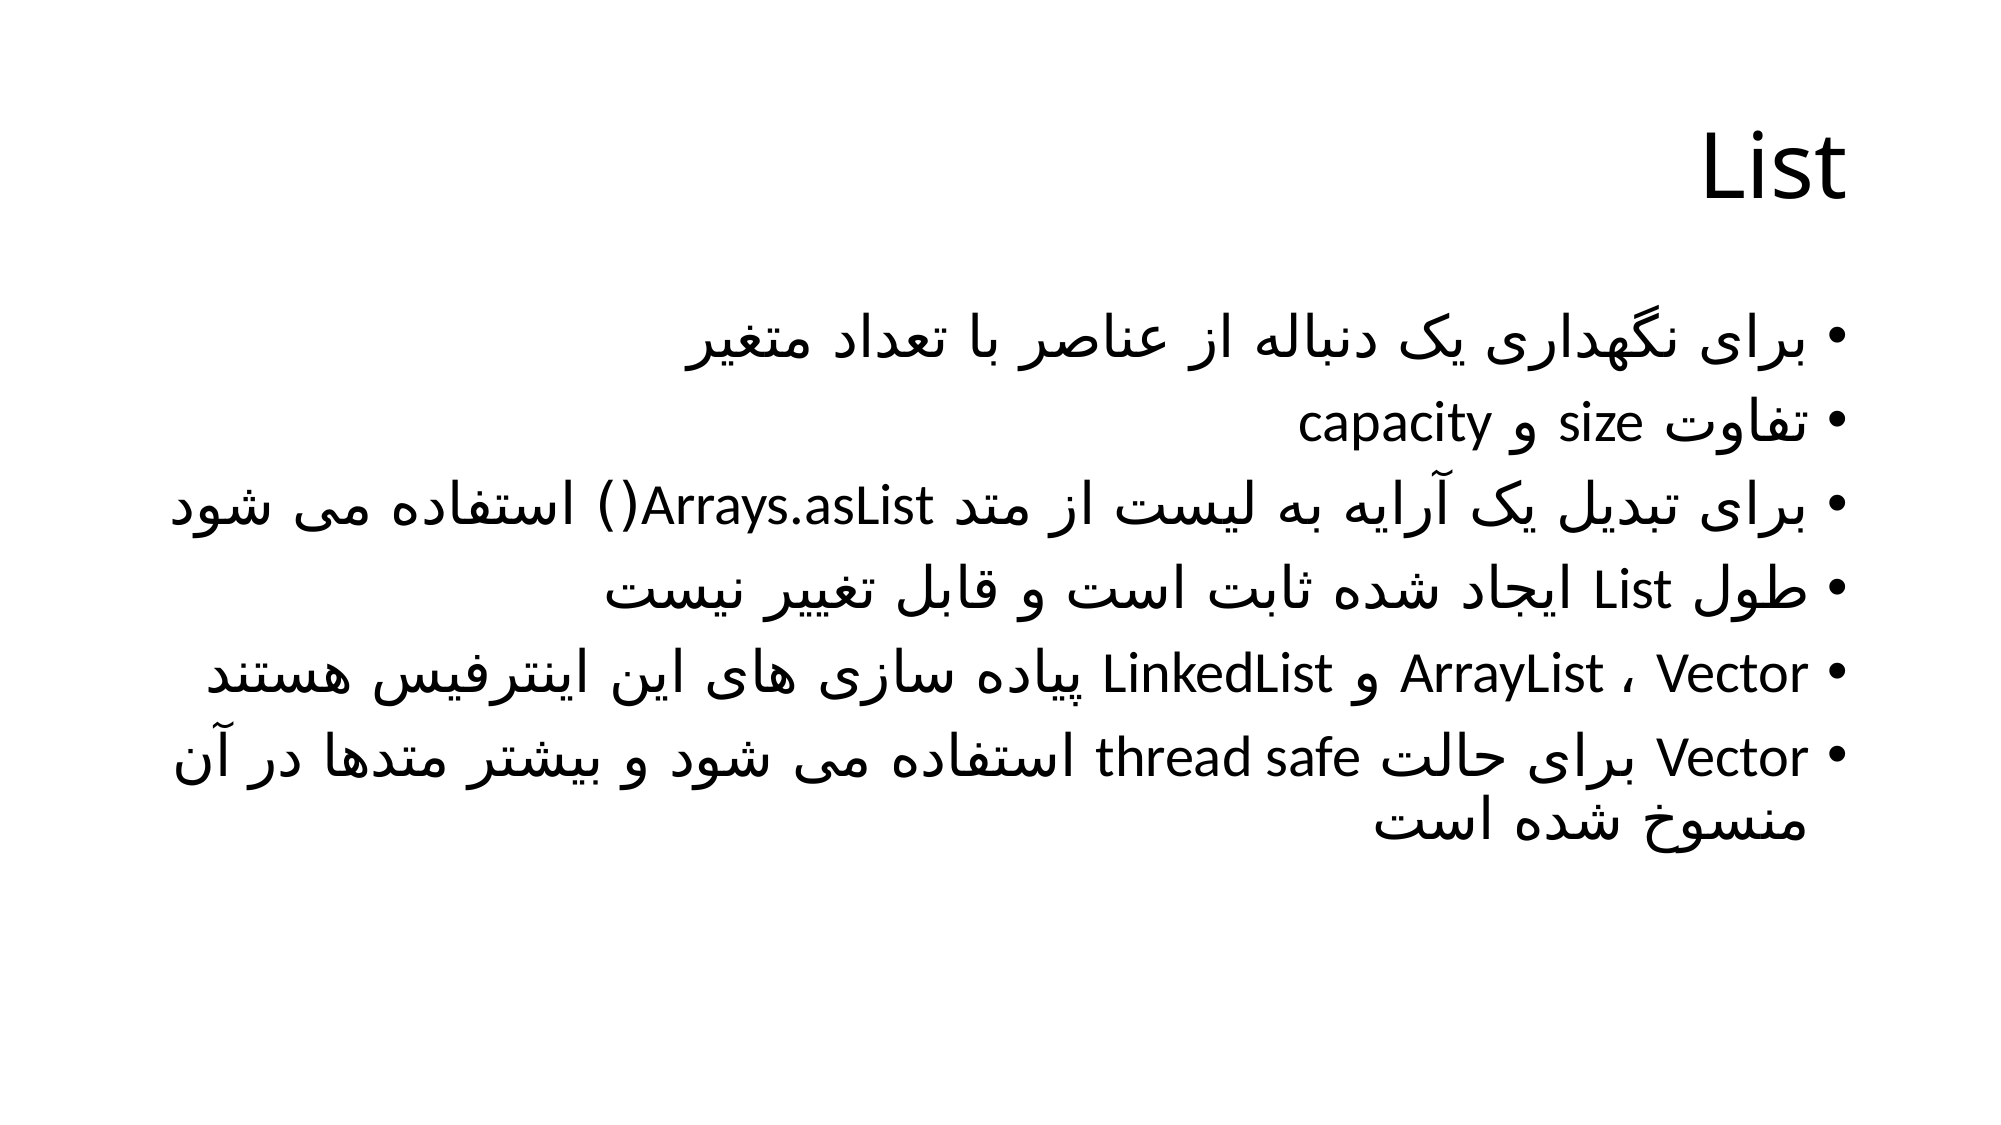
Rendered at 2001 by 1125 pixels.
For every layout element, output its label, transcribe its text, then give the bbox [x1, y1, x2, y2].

title List [137, 59, 1863, 278]
list برای نگهداری یک دنباله از عناصر با تعداد متغیر تفاوت size و capacity برای تبدیل یک آرایه به لیست از متد Arrays.asList() استفاده می شود طول List ایجاد شده ثابت است و قابل تغییر نیست ArrayList ، Vector و LinkedList پیاده سازی های این اینترفیس هستند Vector برای حالت thread safe استفاده می شود و بیشتر متدها در آن منسوخ شده است [137, 299, 1863, 1014]
